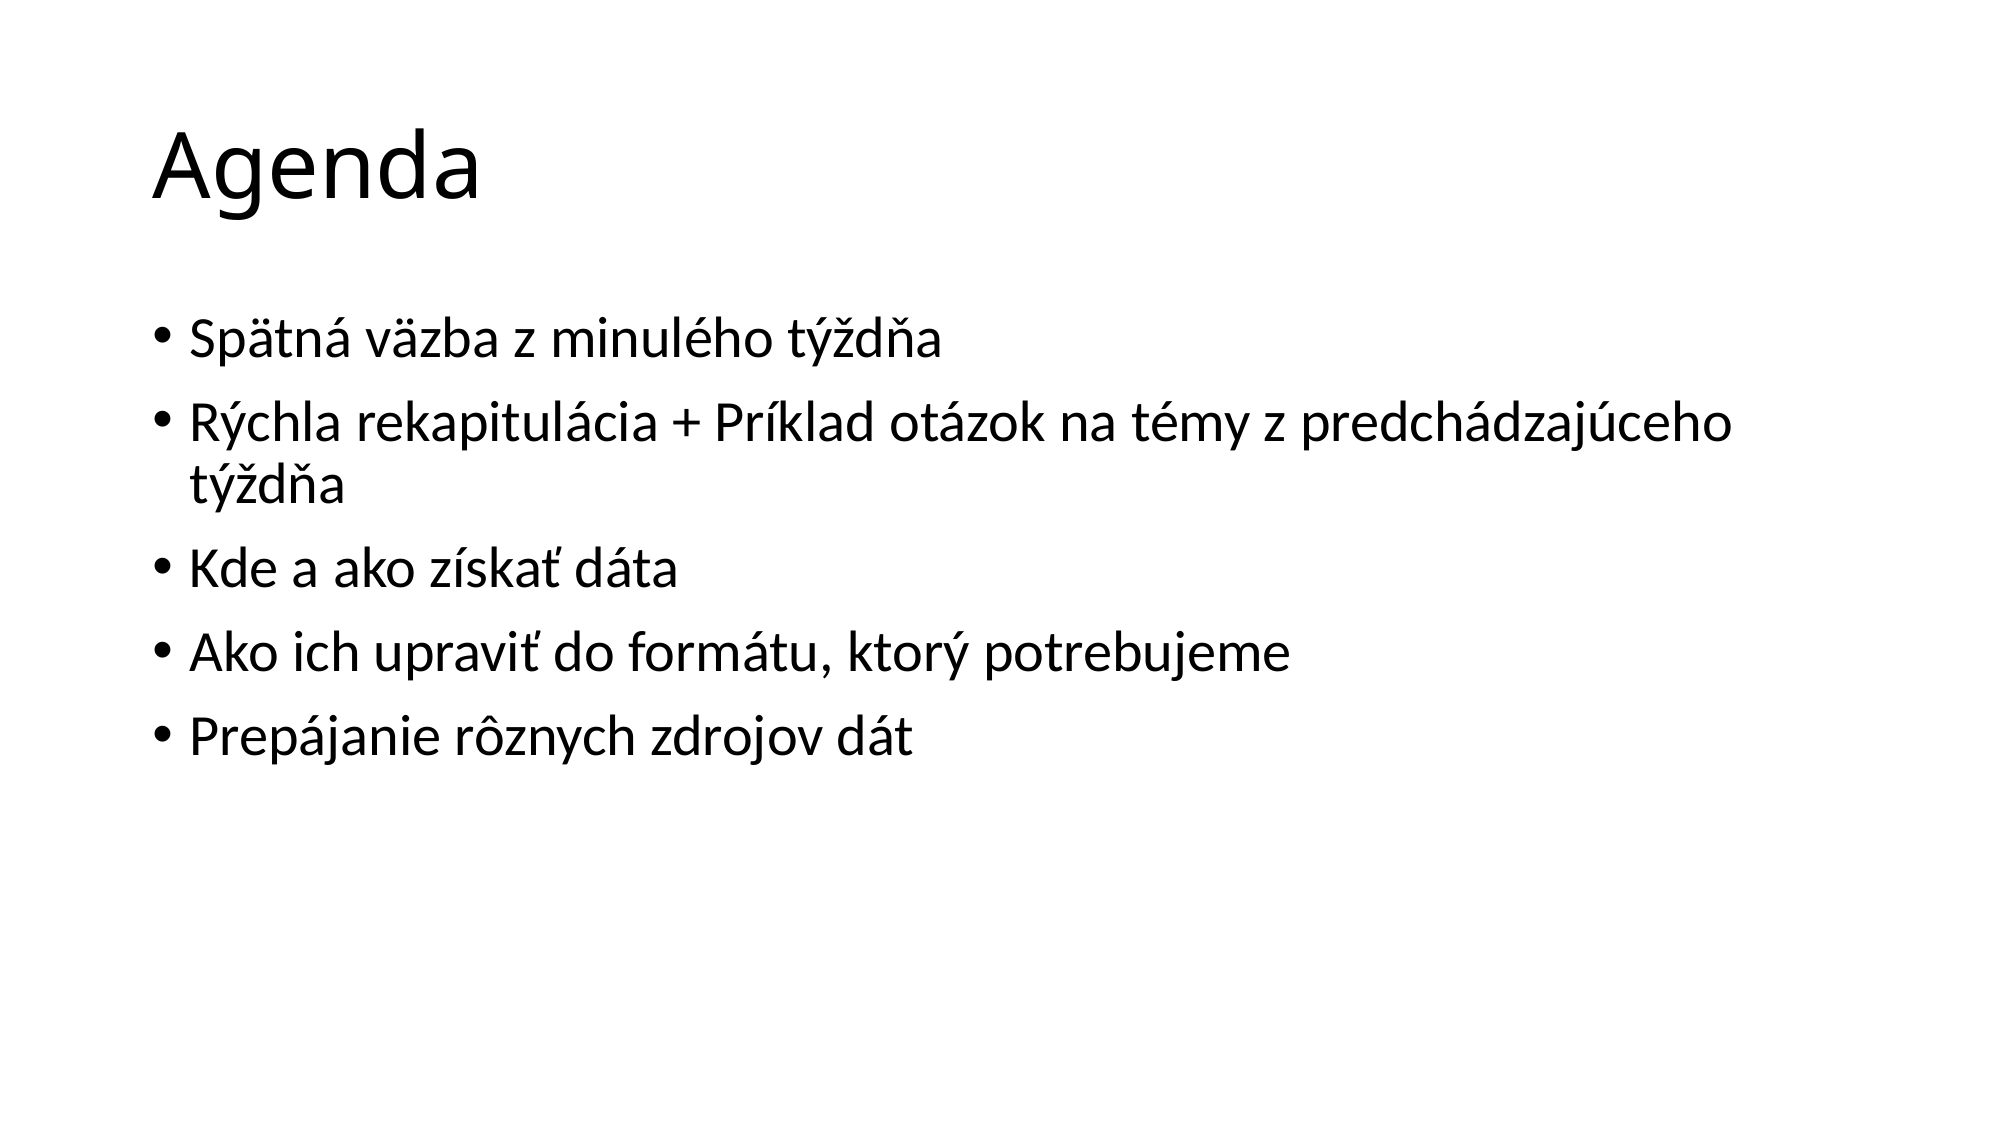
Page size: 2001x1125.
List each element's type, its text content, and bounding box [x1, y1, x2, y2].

title Agenda [137, 59, 1863, 278]
list Spätná väzba z minulého týždňa Rýchla rekapitulácia + Príklad otázok na témy z predchádzajúceho týždňa Kde a ako získať dáta Ako ich upraviť do formátu, ktorý potrebujeme Prepájanie rôznych zdrojov dát [137, 299, 1863, 1014]
